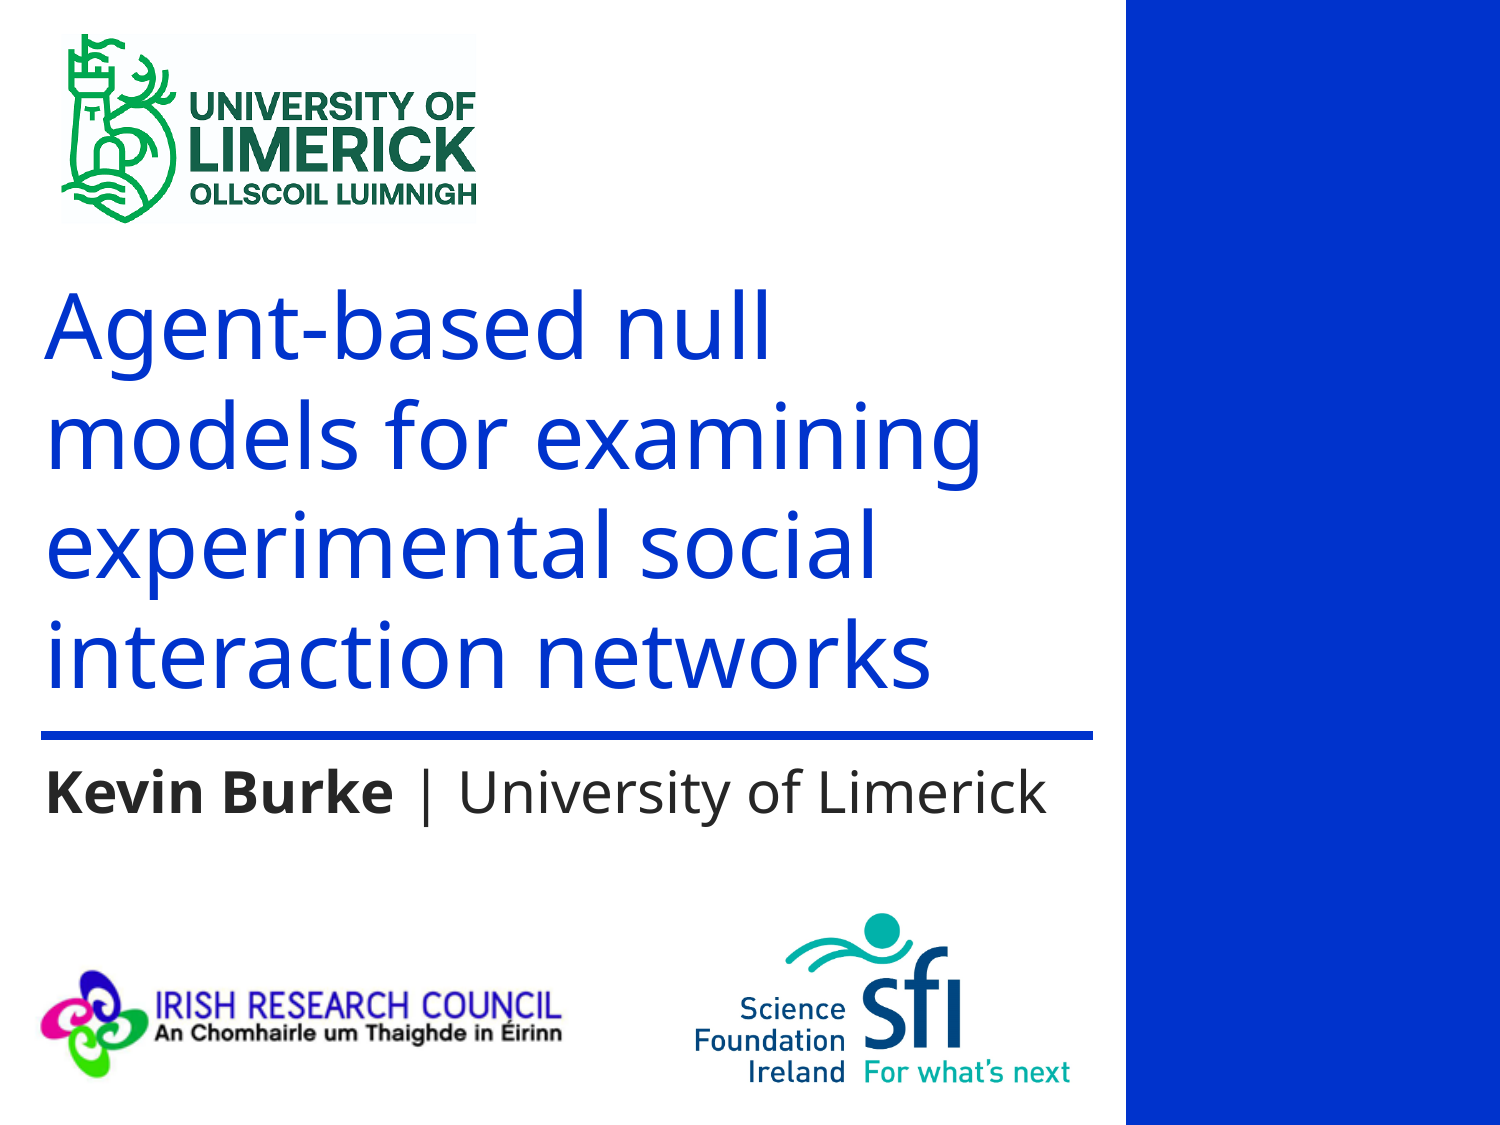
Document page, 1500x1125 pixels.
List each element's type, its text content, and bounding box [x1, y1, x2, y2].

subtitle Kevin Burke | University of Limerick [29, 747, 1093, 1035]
title Agent-based null models for examining experimental social interaction networks [29, 255, 1093, 720]
picture [29, 951, 575, 1098]
picture [41, 18, 503, 233]
picture [673, 904, 1090, 1093]
